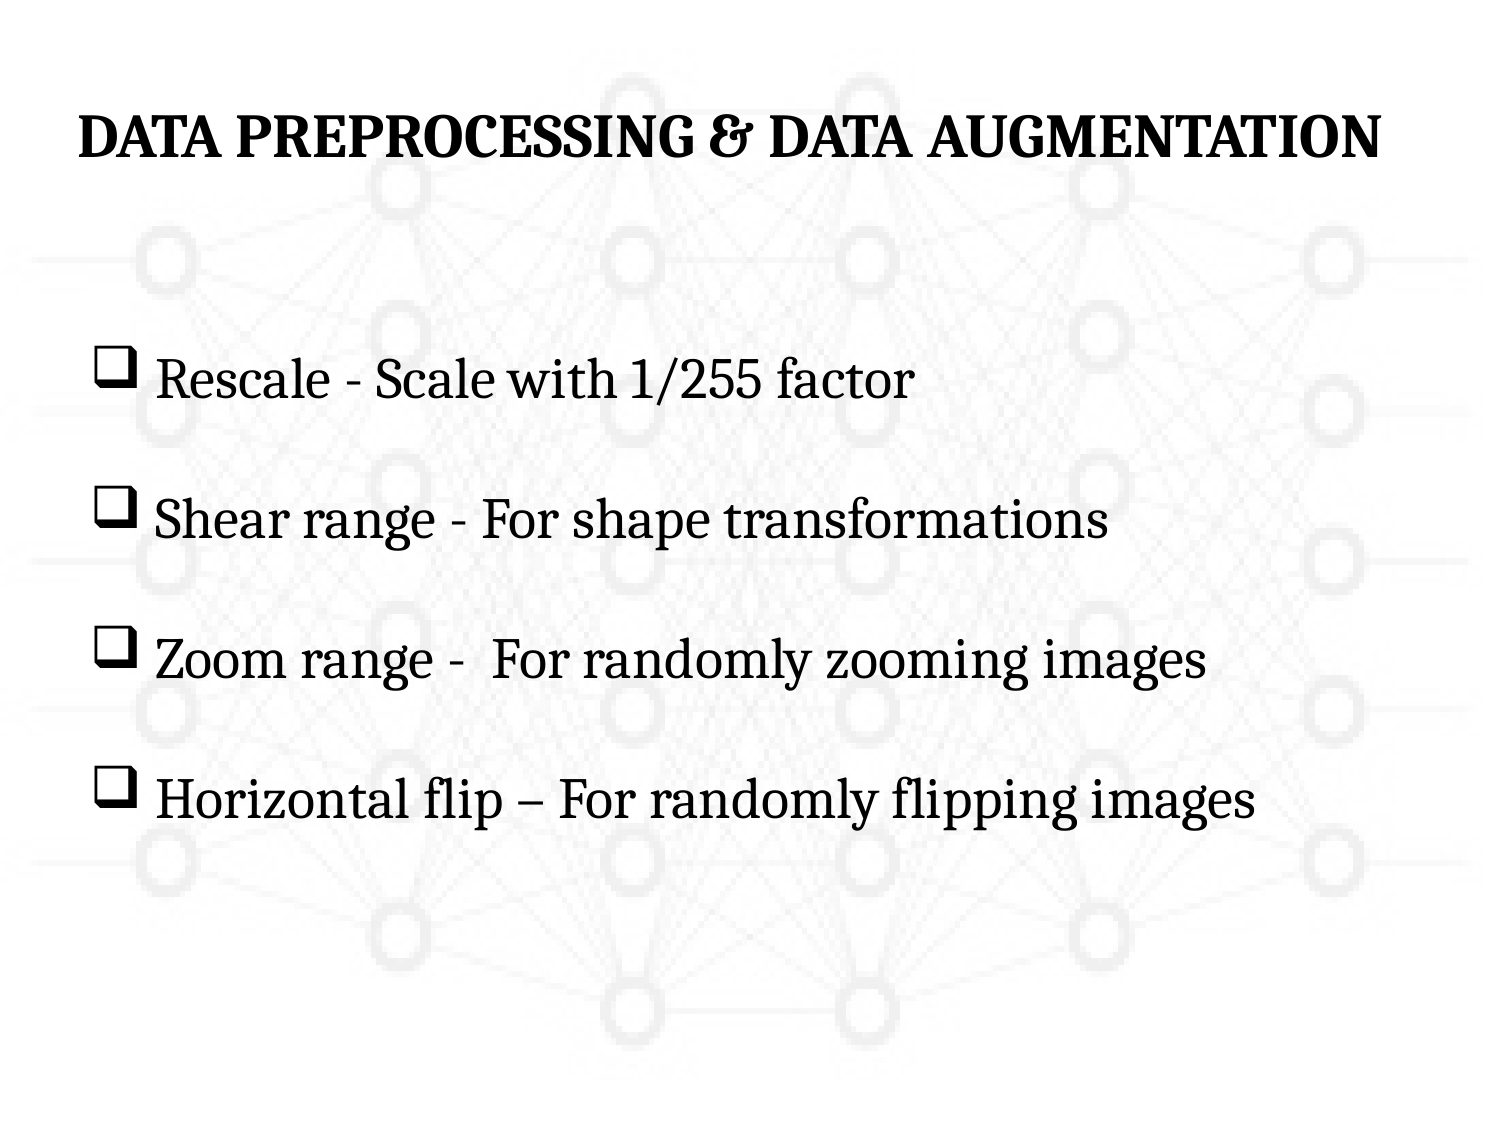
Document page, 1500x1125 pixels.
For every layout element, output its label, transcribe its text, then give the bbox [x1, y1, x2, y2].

text_box DATA PREPROCESSING & DATA AUGMENTATION [62, 87, 1463, 238]
text_box Rescale - Scale with 1/255 factor Shear range - For shape transformations Zoom range - For randomly zooming images Horizontal flip – For randomly flipping images [74, 262, 1425, 977]
